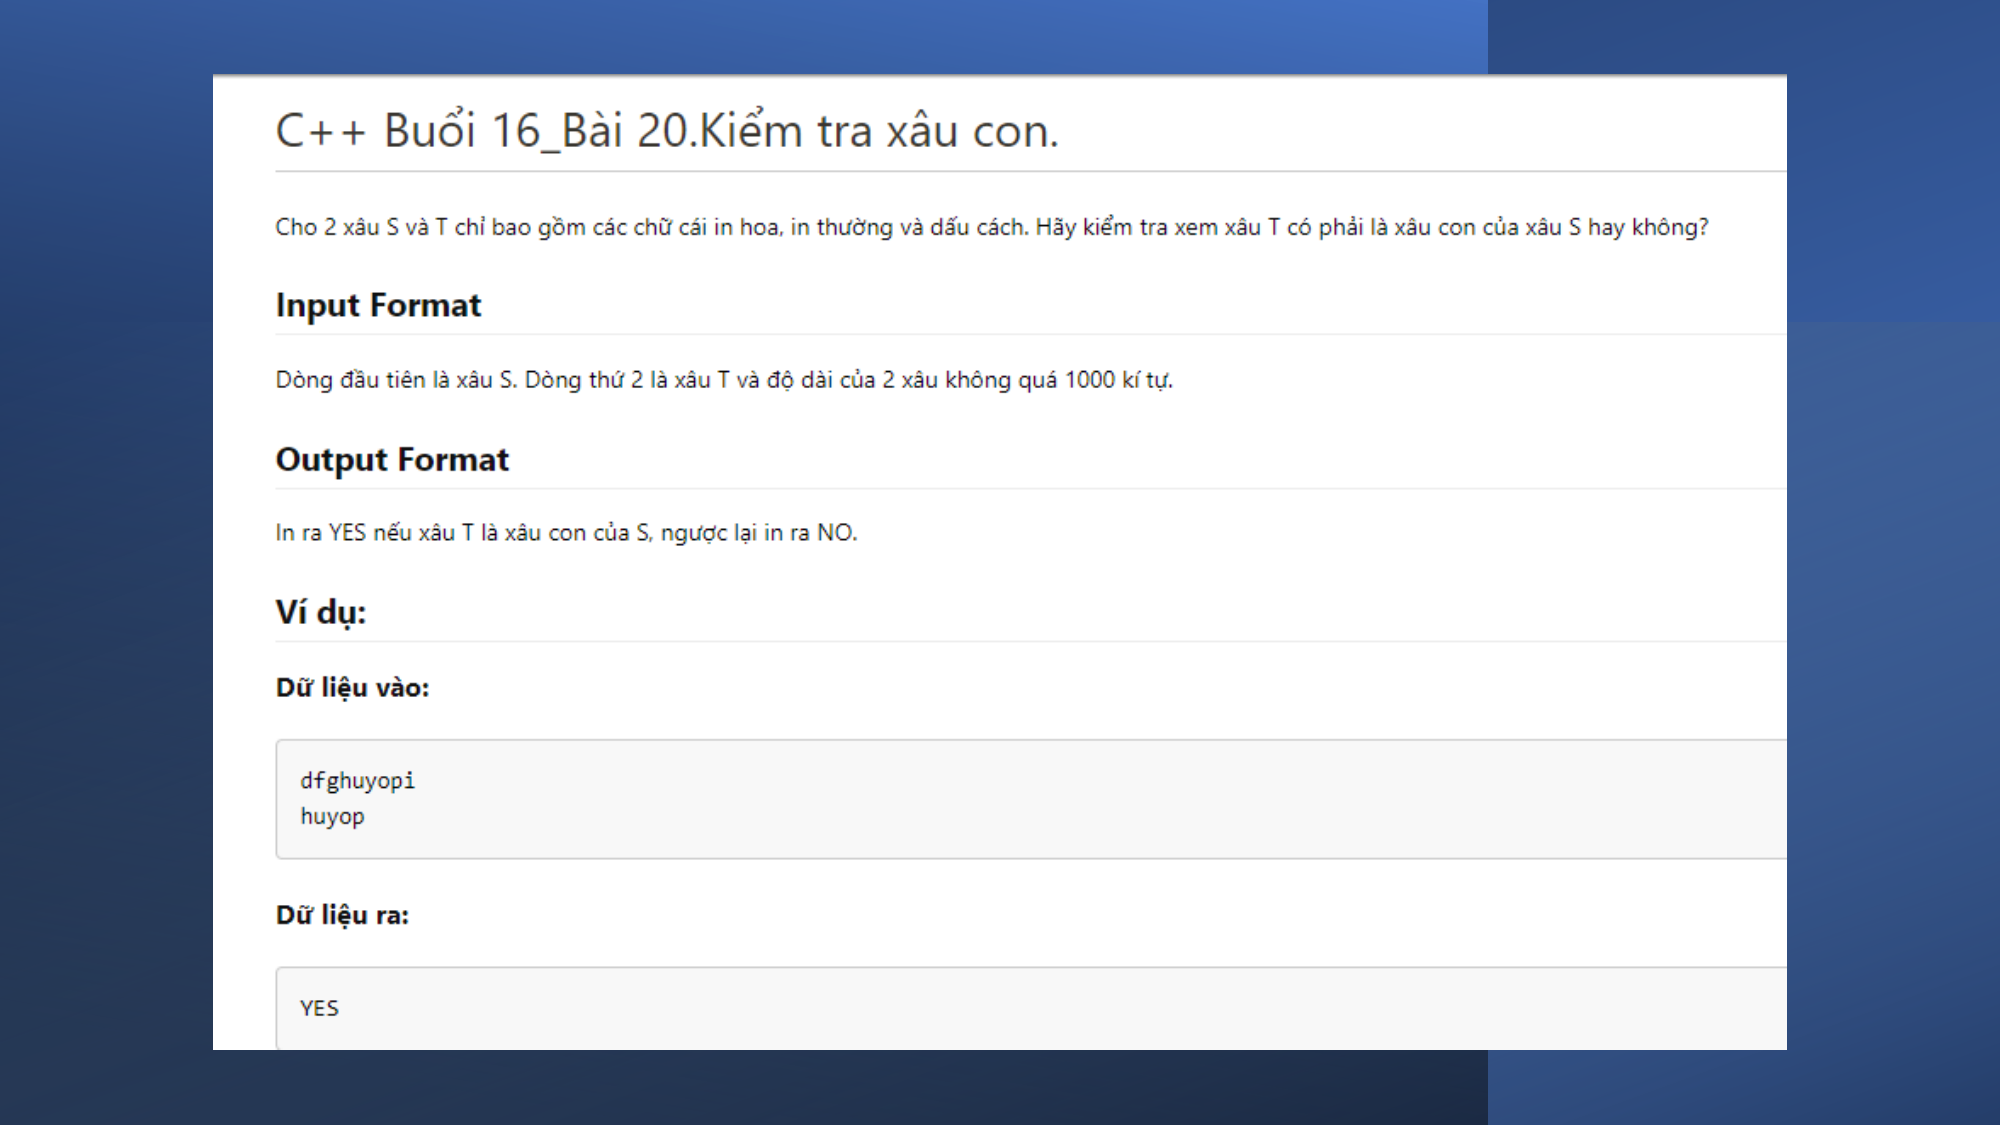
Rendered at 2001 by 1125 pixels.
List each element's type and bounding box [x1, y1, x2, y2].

picture [213, 74, 1787, 1050]
text_box [0, 321, 2000, 1125]
text_box [1489, 0, 2000, 321]
text_box [0, 0, 1489, 321]
